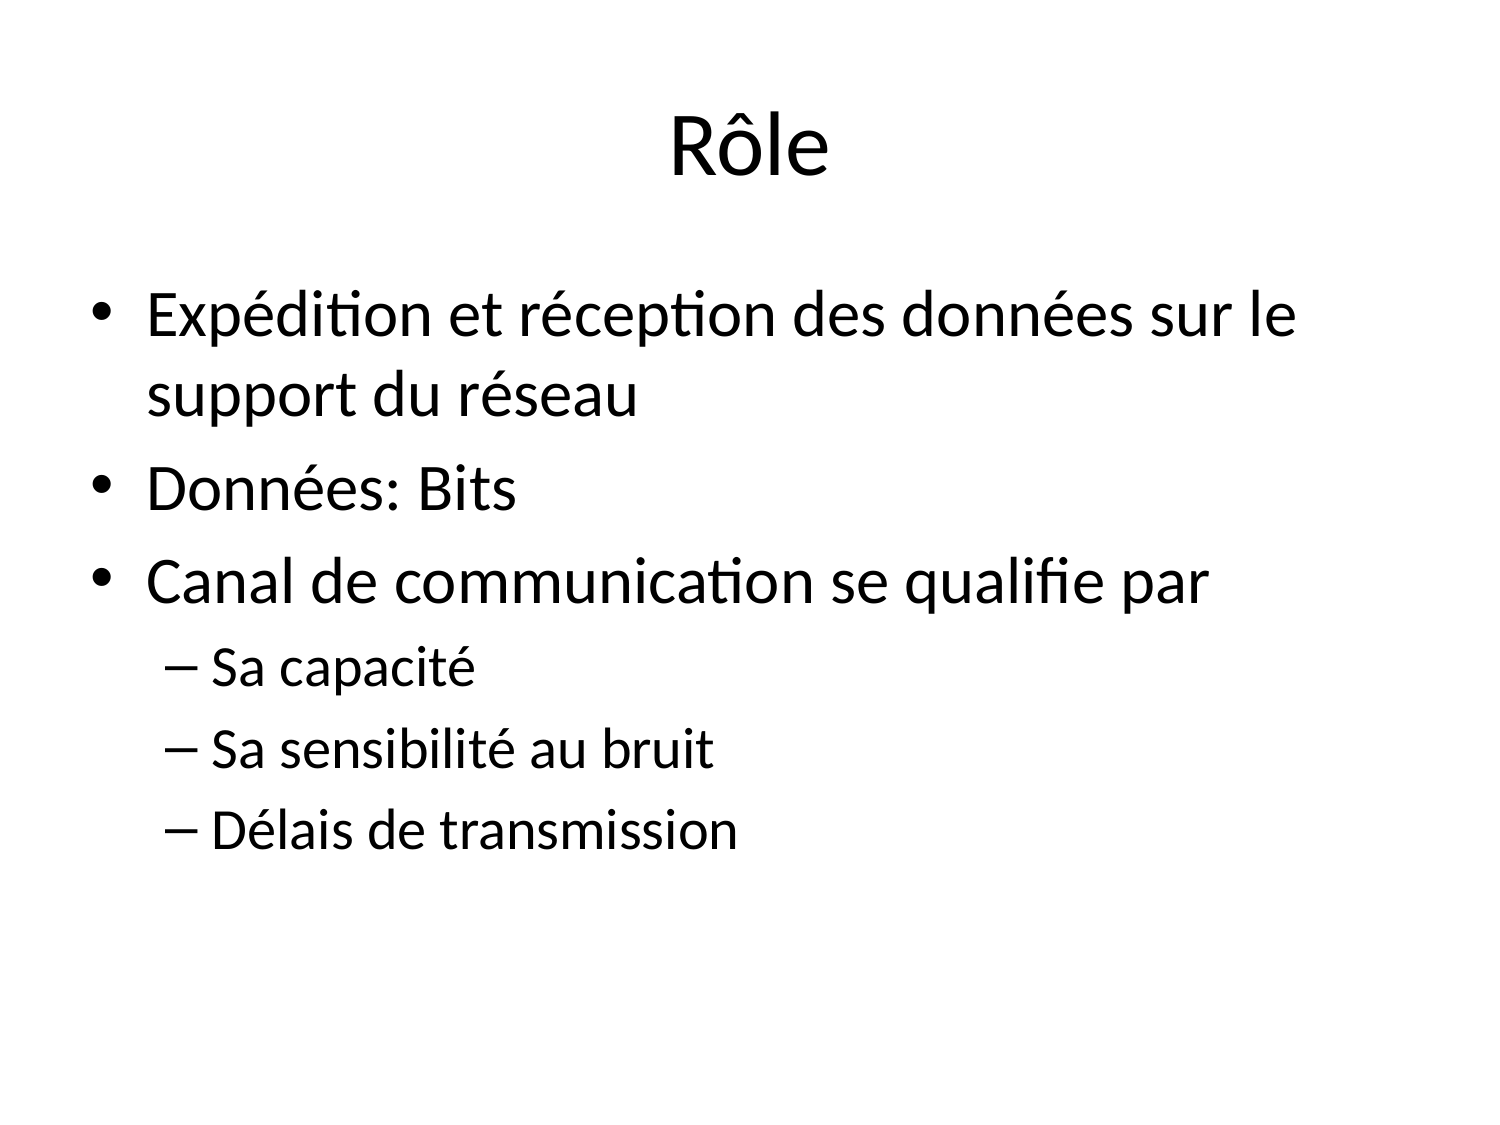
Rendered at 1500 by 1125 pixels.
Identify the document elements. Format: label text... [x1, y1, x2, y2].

list Expédition et réception des données sur le support du réseau Données: Bits Canal de communication se qualifie par Sa capacité Sa sensibilité au bruit Délais de transmission [75, 262, 1425, 1005]
title Rôle [75, 45, 1425, 233]
